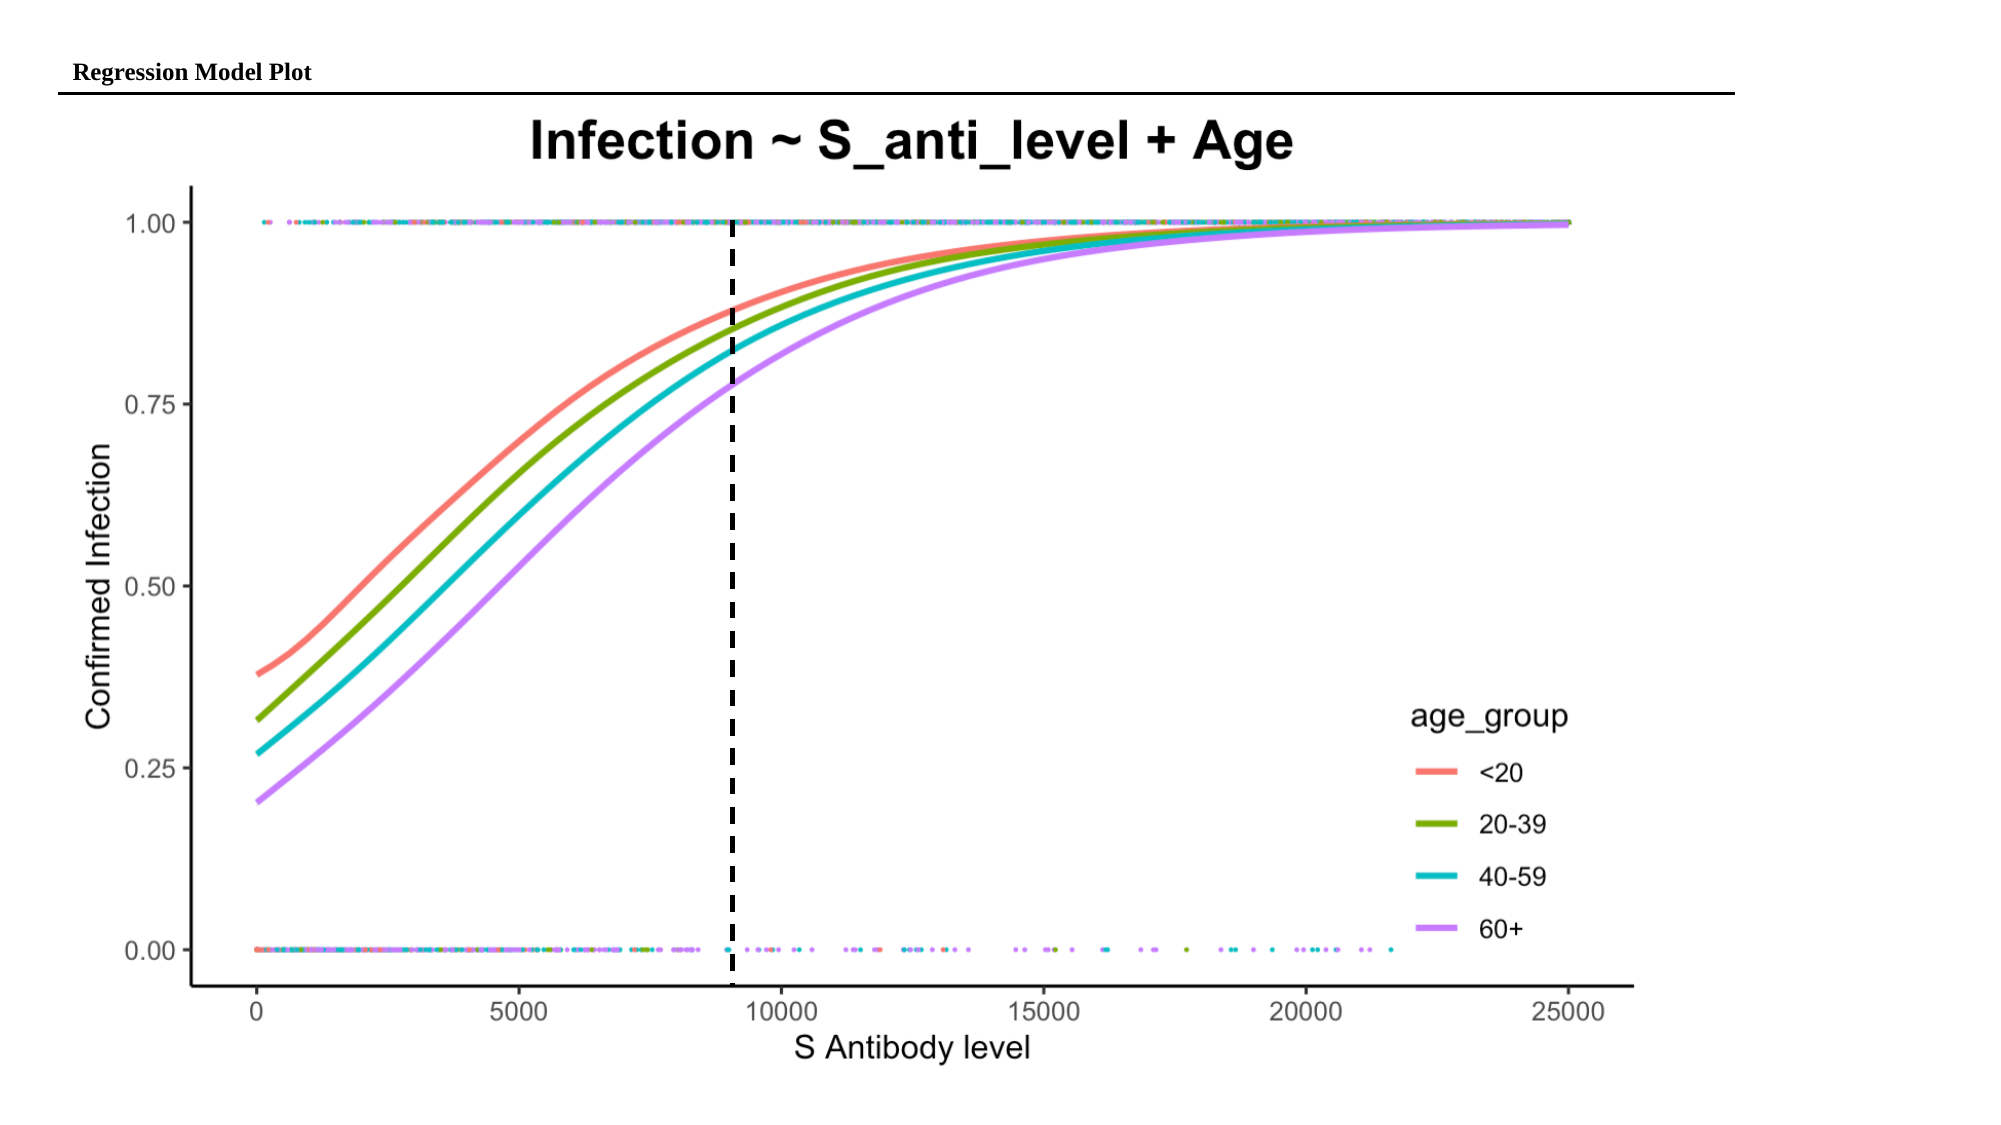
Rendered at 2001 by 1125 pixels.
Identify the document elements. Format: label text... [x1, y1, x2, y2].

text_box Regression Model Plot [57, 48, 1529, 92]
picture [57, 95, 1704, 1077]
